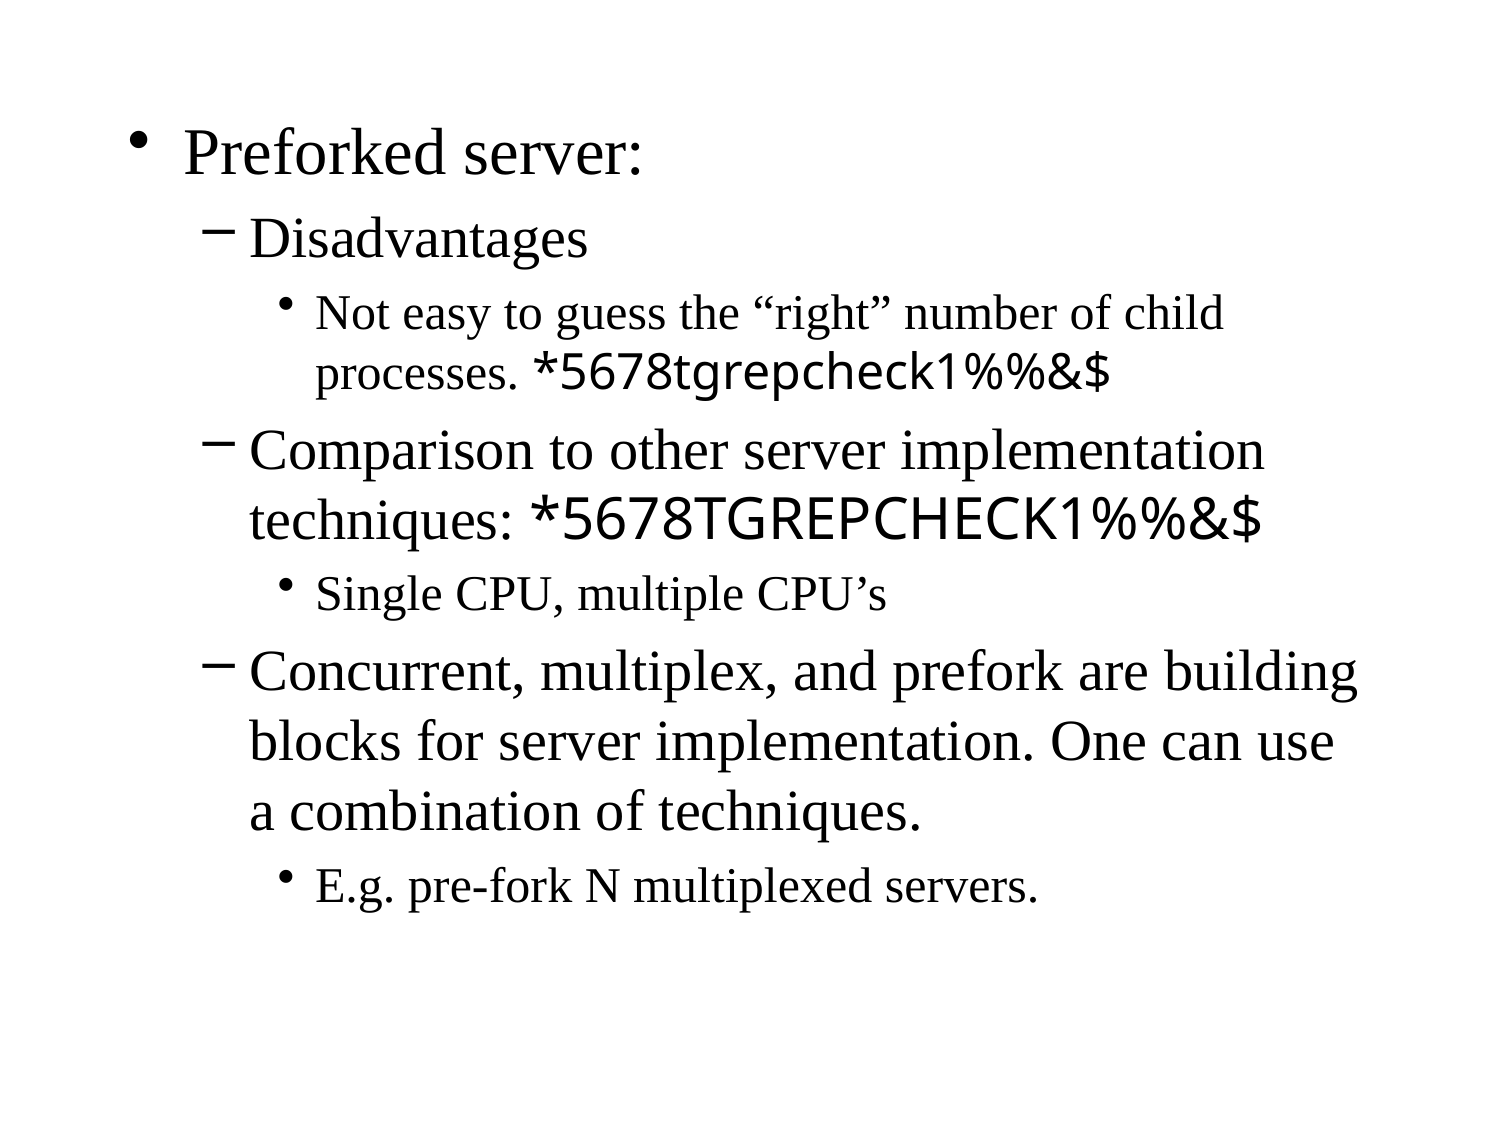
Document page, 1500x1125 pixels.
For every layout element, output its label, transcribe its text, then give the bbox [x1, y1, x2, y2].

list Preforked server: Disadvantages Not easy to guess the “right” number of child processes. *5678tgrepcheck1%%&$ Comparison to other server implementation techniques: *5678TGREPCHECK1%%&$ Single CPU, multiple CPU’s Concurrent, multiplex, and prefork are building blocks for server implementation. One can use a combination of techniques. E.g. pre-fork N multiplexed servers. [112, 99, 1388, 1000]
